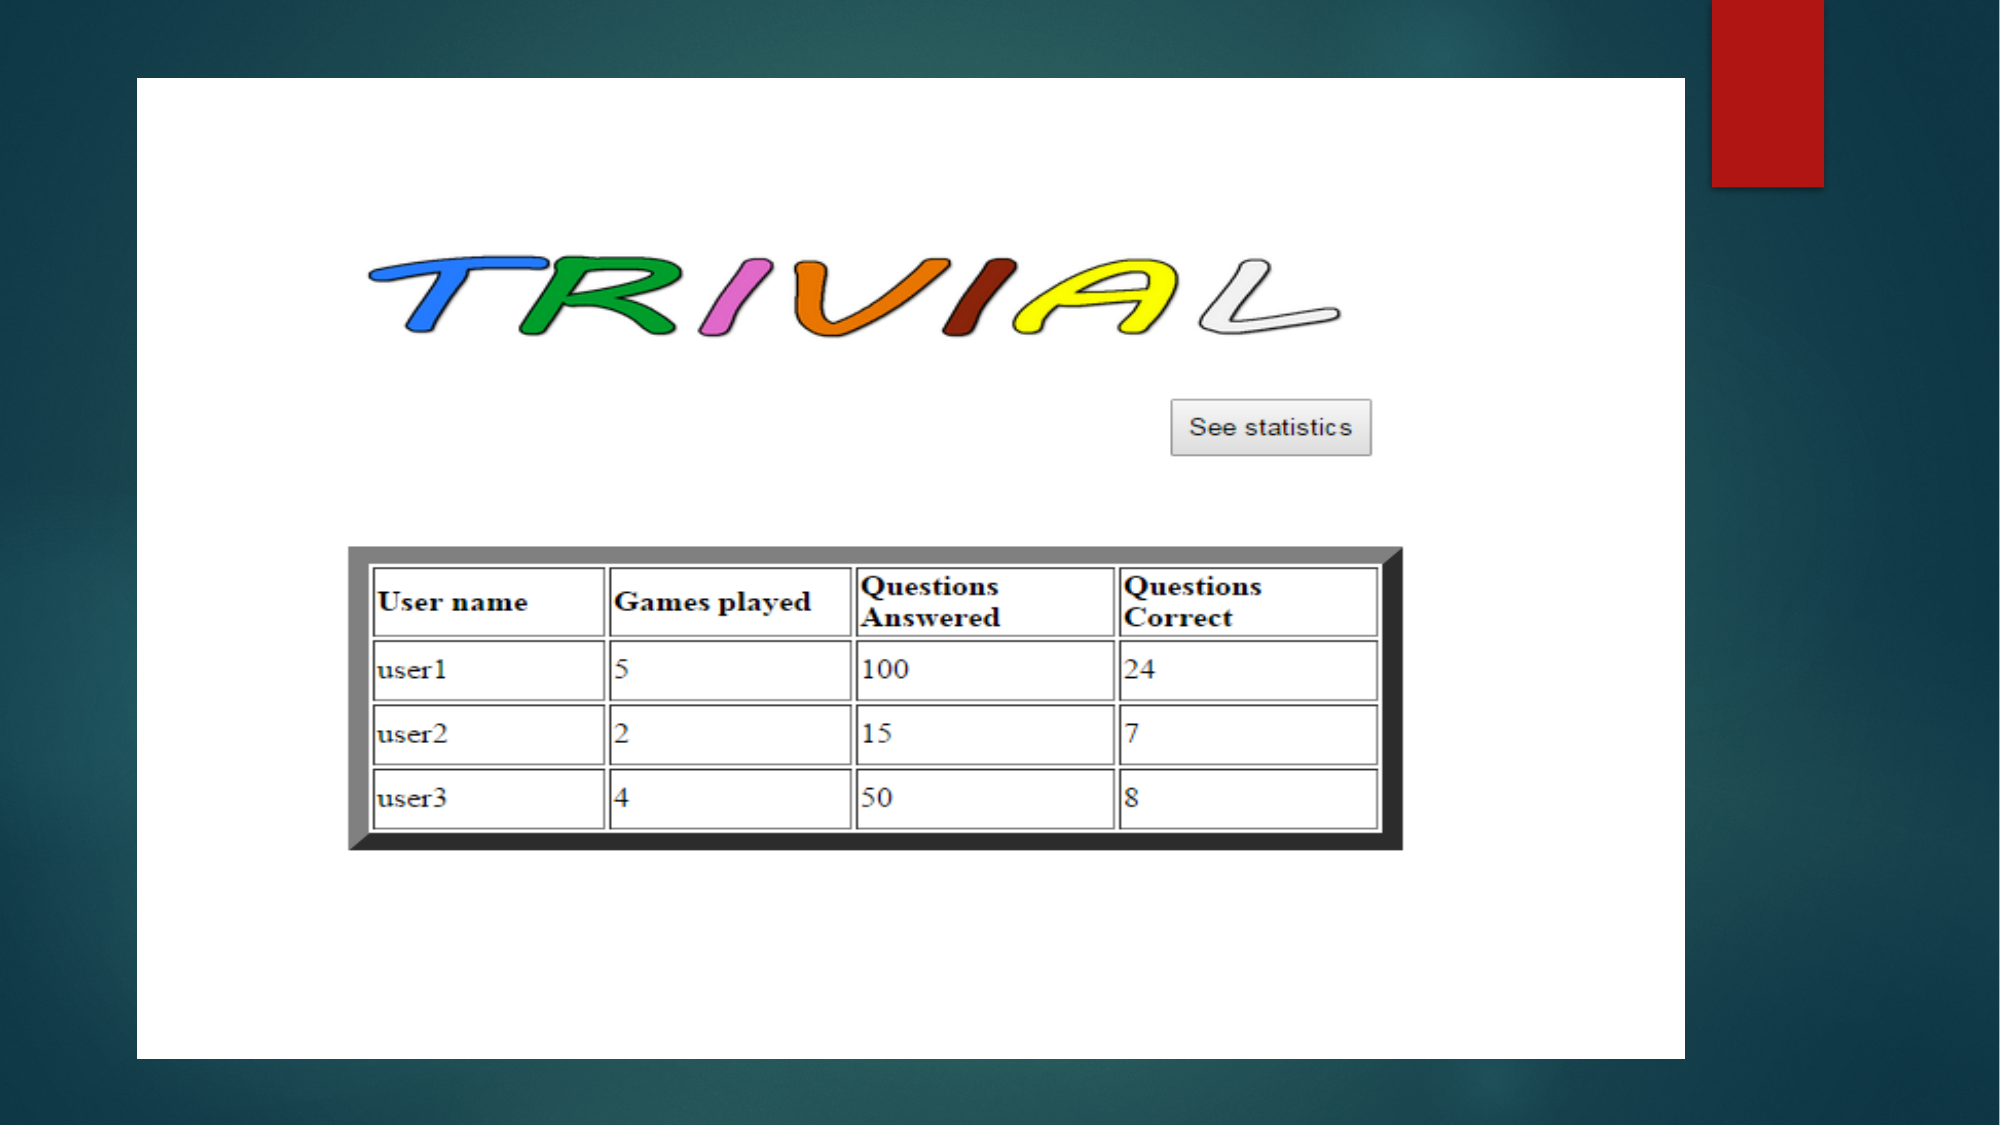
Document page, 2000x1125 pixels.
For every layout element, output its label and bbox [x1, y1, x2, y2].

picture [0, 0, 1686, 1125]
